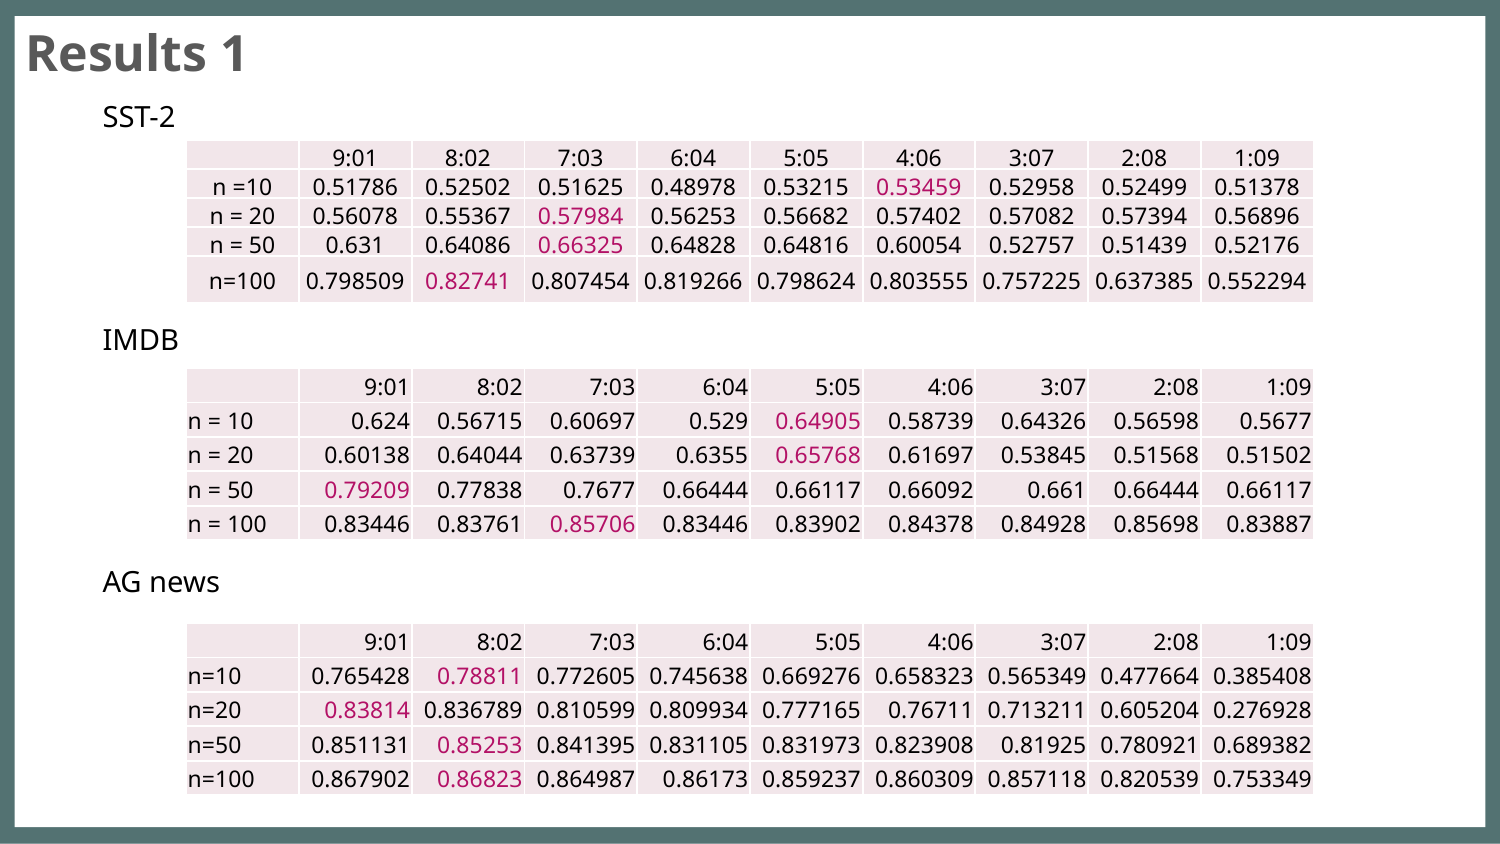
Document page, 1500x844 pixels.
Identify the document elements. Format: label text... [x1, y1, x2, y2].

table_cell 0.66117 [1202, 472, 1313, 505]
table_cell 0.772605 [525, 658, 636, 691]
table_cell 0.53845 [976, 438, 1087, 470]
table_cell n = 50 [187, 472, 298, 505]
table_cell 0.565349 [976, 658, 1087, 691]
table_cell 0.66444 [638, 472, 749, 505]
table_cell 0.57082 [976, 199, 1087, 226]
table_cell 0.64044 [413, 438, 524, 470]
table_header 4:06 [864, 624, 974, 657]
table_cell 0.64816 [751, 228, 862, 255]
table_cell 0.60054 [864, 228, 974, 255]
table_cell 0.52757 [976, 228, 1087, 255]
table_header [187, 624, 298, 657]
table_header 5:05 [751, 624, 862, 657]
table_cell 0.859237 [751, 762, 862, 794]
table_cell 0.757225 [976, 257, 1087, 302]
table_cell 0.57984 [525, 199, 636, 226]
table_cell 0.798624 [751, 257, 862, 302]
table_cell 0.58739 [864, 403, 974, 436]
table_cell 0.83761 [413, 507, 524, 539]
table_cell n=100 [187, 257, 298, 302]
table_cell n=10 [187, 658, 298, 691]
table_cell 0.51502 [1202, 438, 1313, 470]
table_cell 0.77838 [413, 472, 524, 505]
table_cell 0.56078 [300, 199, 411, 226]
table_cell 0.57402 [864, 199, 974, 226]
table_cell 0.76711 [864, 693, 974, 725]
table_cell 0.57394 [1089, 199, 1200, 226]
table_cell 0.56682 [751, 199, 862, 226]
table_cell 0.64828 [638, 228, 749, 255]
table_cell 0.48978 [638, 170, 749, 197]
table_cell 0.52958 [976, 170, 1087, 197]
table_cell 0.53459 [864, 170, 974, 197]
table_header 6:04 [638, 624, 749, 657]
table_cell 0.53215 [751, 170, 862, 197]
table_cell n = 20 [187, 199, 298, 226]
table_header 8:02 [413, 624, 524, 657]
text_box SST-2 [87, 90, 220, 141]
table_cell 0.78811 [413, 658, 524, 691]
table_cell 0.79209 [300, 472, 411, 505]
table_cell 0.831105 [638, 727, 749, 760]
table_cell 0.841395 [525, 727, 636, 760]
table_header 1:09 [1202, 369, 1313, 402]
table_header 2:08 [1089, 141, 1200, 168]
table_header 1:09 [1202, 141, 1313, 168]
table_header 8:02 [413, 369, 524, 402]
table_header 2:08 [1089, 624, 1200, 657]
table_cell 0.777165 [751, 693, 862, 725]
table_cell 0.83446 [638, 507, 749, 539]
table_cell 0.780921 [1089, 727, 1200, 760]
table_cell 0.385408 [1202, 658, 1313, 691]
table_cell 0.66092 [864, 472, 974, 505]
table_cell 0.867902 [300, 762, 411, 794]
table_header 5:05 [751, 369, 862, 402]
table_header 9:01 [300, 624, 411, 657]
table_cell 0.713211 [976, 693, 1087, 725]
table_cell n=50 [187, 727, 298, 760]
table_cell 0.798509 [300, 257, 411, 302]
table_cell 0.753349 [1202, 762, 1313, 794]
table_cell 0.637385 [1089, 257, 1200, 302]
table_cell 0.55367 [413, 199, 524, 226]
table_cell 0.820539 [1089, 762, 1200, 794]
table_cell 0.65768 [751, 438, 862, 470]
table_cell 0.85698 [1089, 507, 1200, 539]
table_header 6:04 [638, 369, 749, 402]
table_cell 0.658323 [864, 658, 974, 691]
table_cell 0.276928 [1202, 693, 1313, 725]
table_cell 0.669276 [751, 658, 862, 691]
table_header [187, 369, 298, 402]
table_cell 0.64326 [976, 403, 1087, 436]
table_cell 0.83814 [300, 693, 411, 725]
table_cell 0.64086 [413, 228, 524, 255]
table_cell 0.6355 [638, 438, 749, 470]
table_header 5:05 [751, 141, 862, 168]
table_cell 0.529 [638, 403, 749, 436]
text_box IMDB [87, 313, 204, 364]
table_cell 0.51378 [1202, 170, 1313, 197]
table_cell 0.52499 [1089, 170, 1200, 197]
table_cell 0.819266 [638, 257, 749, 302]
table_cell 0.51439 [1089, 228, 1200, 255]
table_header 3:07 [976, 369, 1087, 402]
table_cell n = 10 [187, 403, 298, 436]
table_cell 0.823908 [864, 727, 974, 760]
table_cell n =10 [187, 170, 298, 197]
table_cell 0.83446 [300, 507, 411, 539]
table_cell 0.66325 [525, 228, 636, 255]
table_cell 0.86173 [638, 762, 749, 794]
table_cell 0.803555 [864, 257, 974, 302]
table_cell n = 100 [187, 507, 298, 539]
table_cell 0.857118 [976, 762, 1087, 794]
table_cell 0.56896 [1202, 199, 1313, 226]
table_cell 0.860309 [864, 762, 974, 794]
table_cell 0.745638 [638, 658, 749, 691]
table_header [187, 141, 298, 168]
table_header 1:09 [1202, 624, 1313, 657]
table_cell 0.63739 [525, 438, 636, 470]
table_cell 0.836789 [413, 693, 524, 725]
table_header 9:01 [300, 141, 411, 168]
table_cell 0.60697 [525, 403, 636, 436]
table_cell 0.631 [300, 228, 411, 255]
table_header 3:07 [976, 624, 1087, 657]
table_cell 0.85706 [525, 507, 636, 539]
table_cell 0.81925 [976, 727, 1087, 760]
table_header 4:06 [864, 141, 974, 168]
text_box [14, 16, 1486, 828]
table_cell 0.56598 [1089, 403, 1200, 436]
table_cell 0.810599 [525, 693, 636, 725]
table_cell 0.765428 [300, 658, 411, 691]
table_cell 0.60138 [300, 438, 411, 470]
table_header 4:06 [864, 369, 974, 402]
table_cell 0.552294 [1202, 257, 1313, 302]
table_cell 0.84378 [864, 507, 974, 539]
table_header 2:08 [1089, 369, 1200, 402]
text_box AG news [87, 556, 261, 607]
table_header 3:07 [976, 141, 1087, 168]
table_cell 0.661 [976, 472, 1087, 505]
table_cell 0.51568 [1089, 438, 1200, 470]
table_cell 0.689382 [1202, 727, 1313, 760]
table_cell 0.64905 [751, 403, 862, 436]
table_cell 0.5677 [1202, 403, 1313, 436]
table_header 8:02 [413, 141, 524, 168]
table_cell 0.83902 [751, 507, 862, 539]
table_cell 0.85253 [413, 727, 524, 760]
table_cell 0.807454 [525, 257, 636, 302]
table_cell 0.84928 [976, 507, 1087, 539]
table_header 7:03 [525, 141, 636, 168]
table_cell 0.82741 [413, 257, 524, 302]
text_box Results 1 [14, 16, 770, 88]
table_cell 0.61697 [864, 438, 974, 470]
table_header 7:03 [525, 369, 636, 402]
table_cell 0.52502 [413, 170, 524, 197]
table_cell 0.51786 [300, 170, 411, 197]
table_cell 0.605204 [1089, 693, 1200, 725]
table_cell 0.477664 [1089, 658, 1200, 691]
table_cell 0.809934 [638, 693, 749, 725]
table_cell 0.7677 [525, 472, 636, 505]
text_box [0, 0, 1500, 844]
table_header 6:04 [638, 141, 749, 168]
table_cell n = 20 [187, 438, 298, 470]
table_cell n = 50 [187, 228, 298, 255]
table_cell 0.624 [300, 403, 411, 436]
table_header 7:03 [525, 624, 636, 657]
table_cell n=100 [187, 762, 298, 794]
table_cell 0.56253 [638, 199, 749, 226]
table_cell 0.864987 [525, 762, 636, 794]
table_cell 0.51625 [525, 170, 636, 197]
table_cell 0.56715 [413, 403, 524, 436]
table_header 9:01 [300, 369, 411, 402]
table_cell 0.83887 [1202, 507, 1313, 539]
table_cell 0.66444 [1089, 472, 1200, 505]
table_cell n=20 [187, 693, 298, 725]
table_cell 0.831973 [751, 727, 862, 760]
table_cell 0.86823 [413, 762, 524, 794]
table_cell 0.851131 [300, 727, 411, 760]
table_cell 0.66117 [751, 472, 862, 505]
table_cell 0.52176 [1202, 228, 1313, 255]
